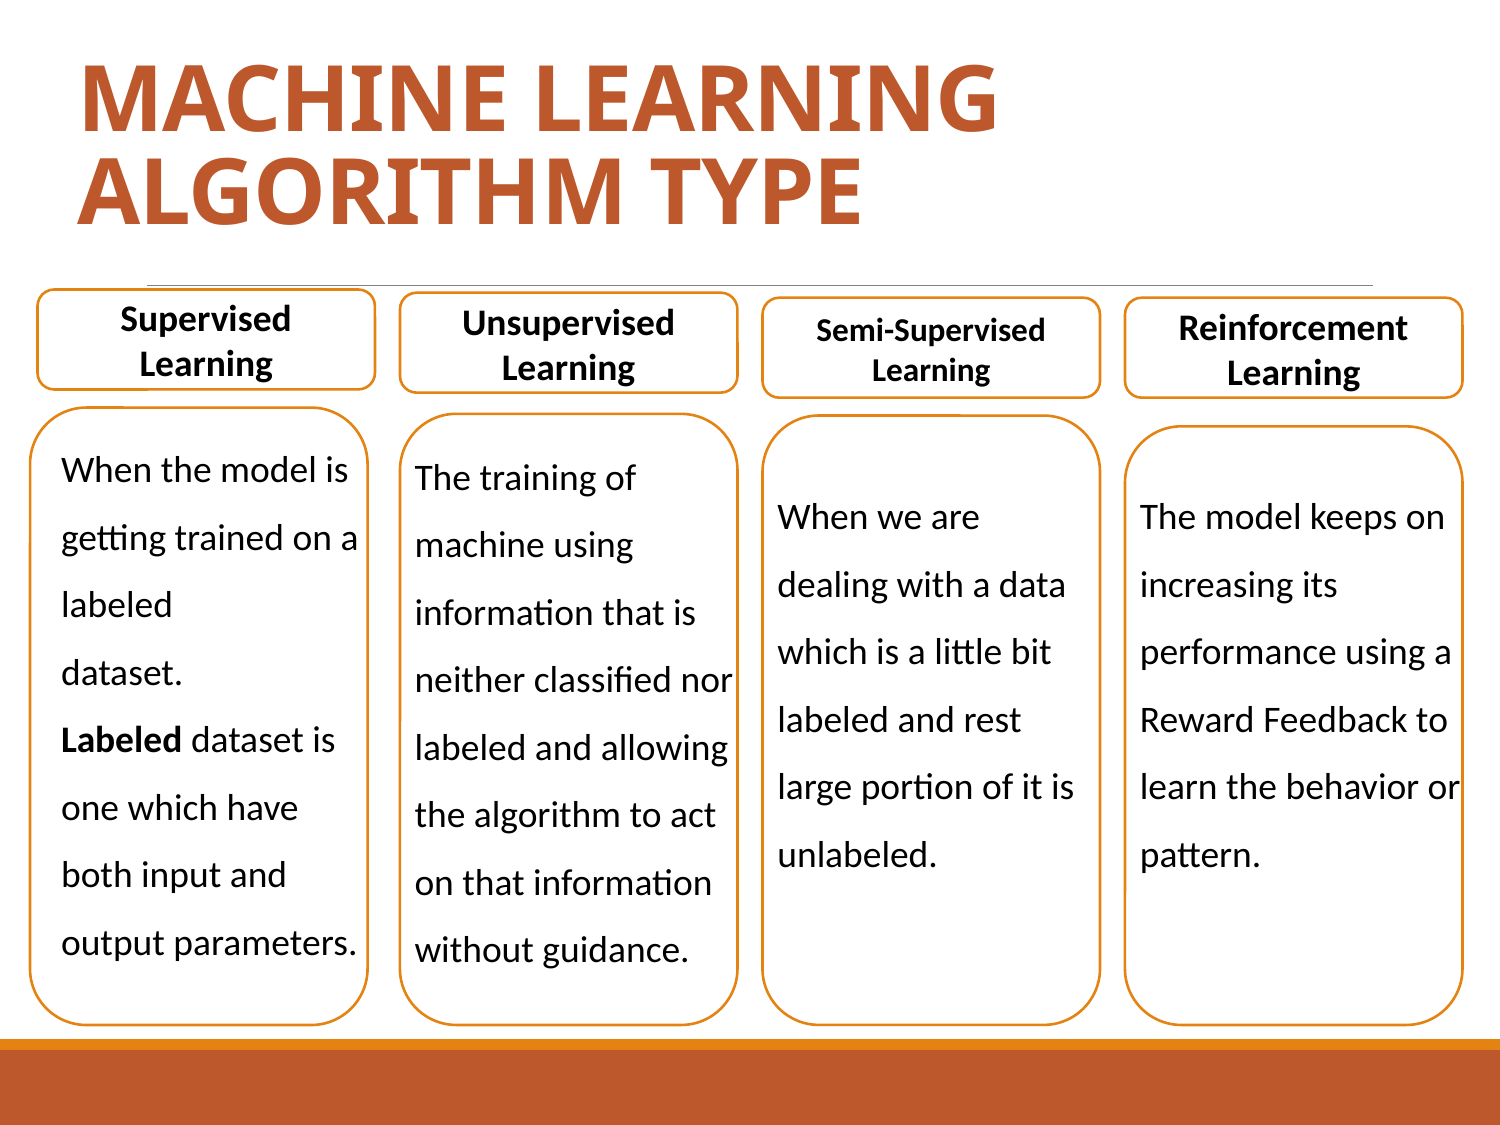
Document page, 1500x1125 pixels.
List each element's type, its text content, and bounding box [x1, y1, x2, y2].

text_box [1123, 477, 1464, 1027]
title MACHINE LEARNING ALGORITHM TYPE [62, 48, 1463, 251]
text_box When the model is getting trained on a labeled dataset. Labeled dataset is one which have both input and output parameters. [46, 415, 384, 971]
text_box [28, 422, 369, 1027]
text_box [399, 978, 738, 1027]
text_box Reinforcement Learning [1123, 296, 1464, 399]
text_box Semi-Supervised Learning [761, 296, 1102, 399]
text_box [1127, 425, 1460, 462]
text_box Unsupervised Learning [398, 291, 739, 394]
text_box Supervised Learning [36, 288, 377, 391]
text_box [424, 412, 713, 422]
text_box [763, 414, 1101, 462]
text_box [761, 883, 1102, 1027]
text_box The model keeps on increasing its performance using a Reward Feedback to learn the behavior or pattern. [1124, 462, 1477, 883]
text_box The training of machine using information that is neither classified nor labeled and allowing the algorithm to act on that information without guidance. [399, 422, 763, 978]
text_box [55, 406, 342, 415]
text_box When we are dealing with a data which is a little bit labeled and rest large portion of it is unlabeled. [762, 462, 1115, 883]
